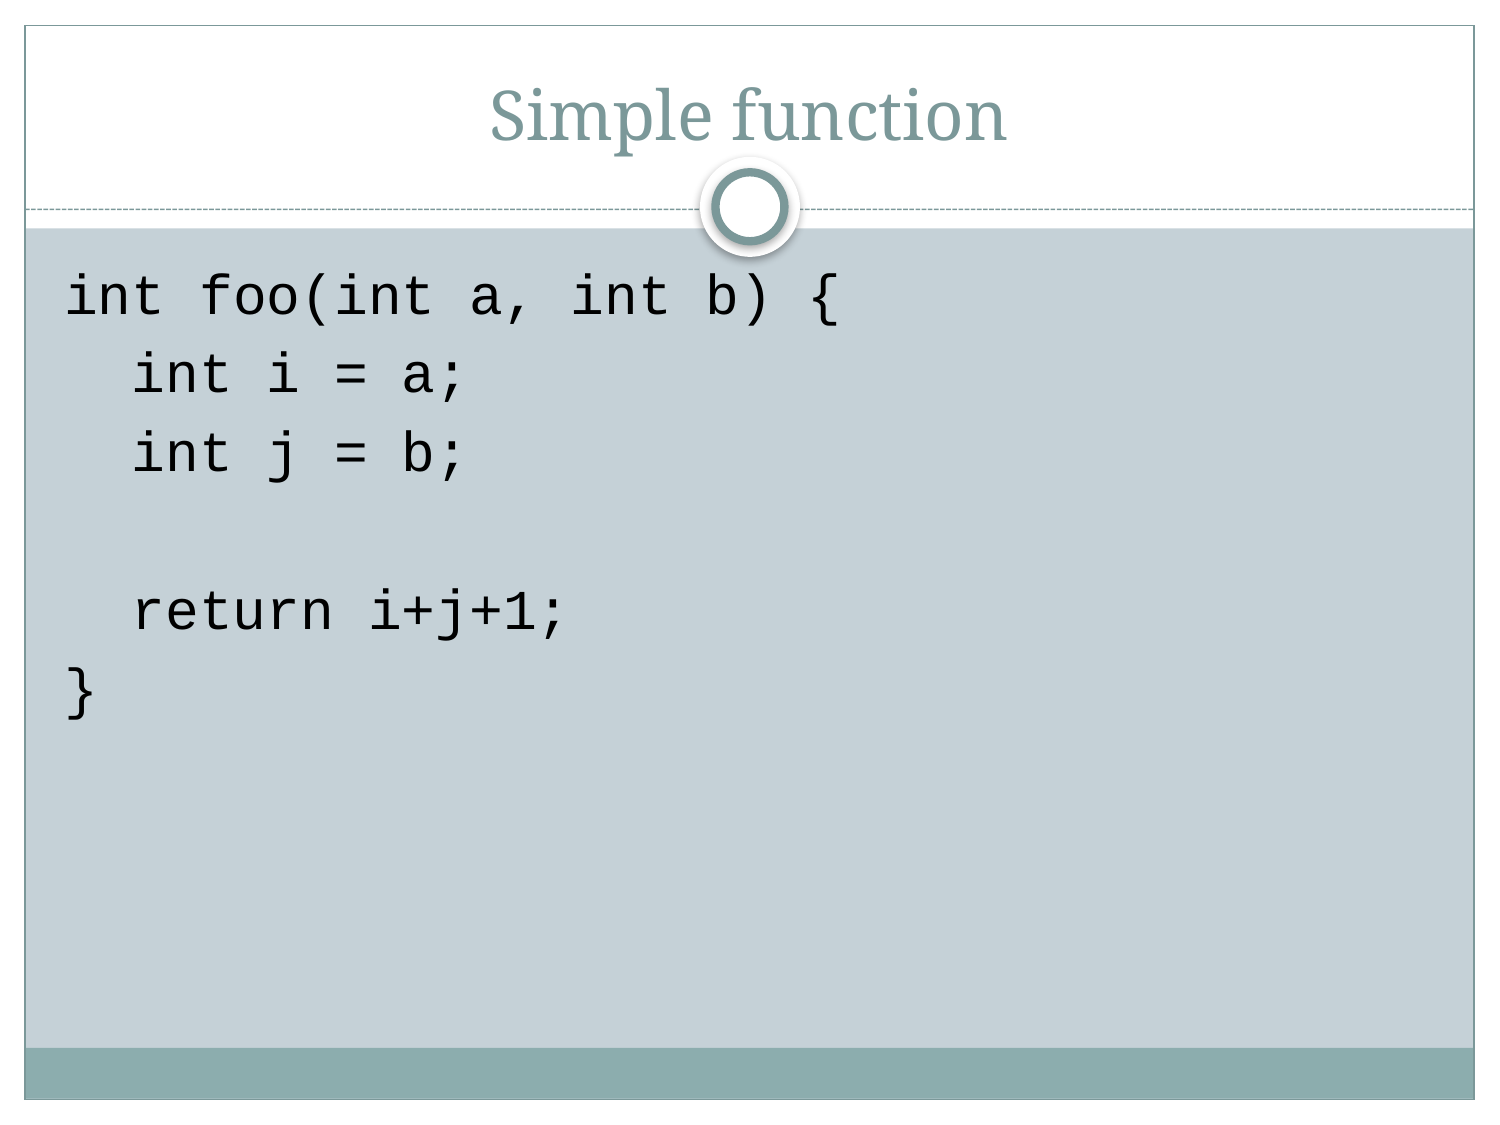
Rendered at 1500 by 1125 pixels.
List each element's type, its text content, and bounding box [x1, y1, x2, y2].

list int foo(int a, int b) { int i = a; int j = b; return i+j+1; } [49, 250, 1445, 1001]
title Simple function [49, 37, 1450, 162]
